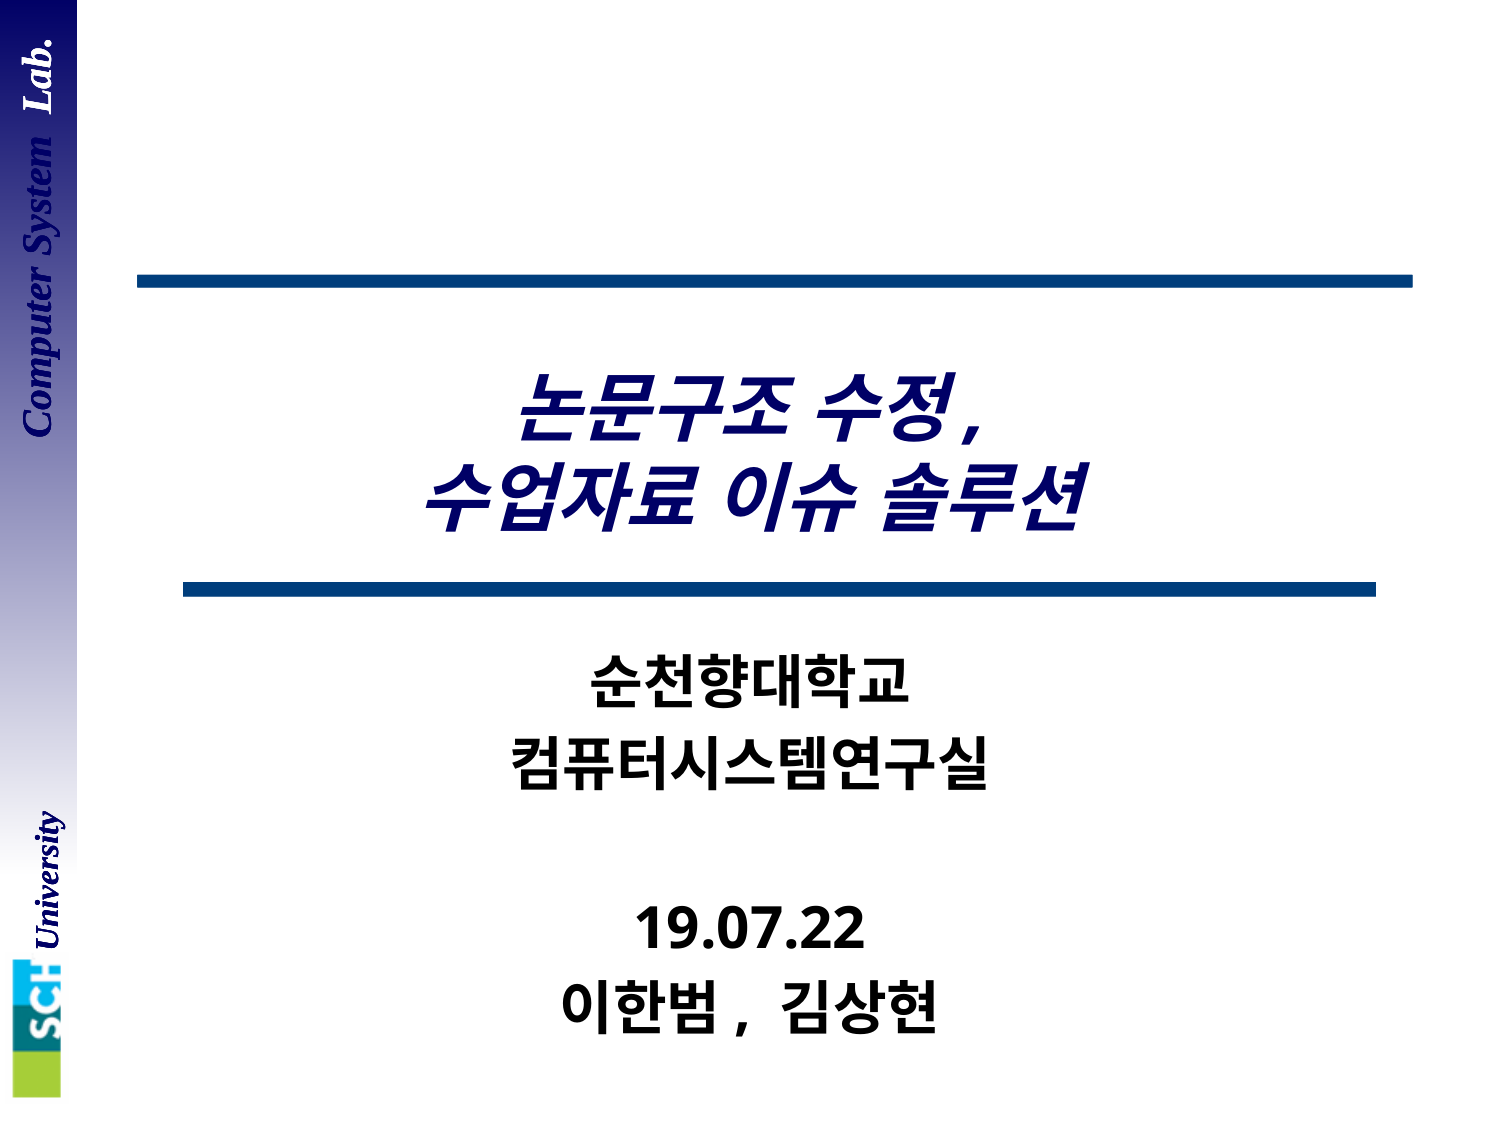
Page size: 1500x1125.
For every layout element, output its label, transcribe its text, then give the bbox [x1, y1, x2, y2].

picture [5, 952, 69, 1104]
subtitle 순천향대학교 컴퓨터시스템연구실 19.07.22 이한범, 김상현 [224, 637, 1276, 926]
title 논문구조 수정, 수업자료 이슈 솔루션 [112, 287, 1388, 613]
